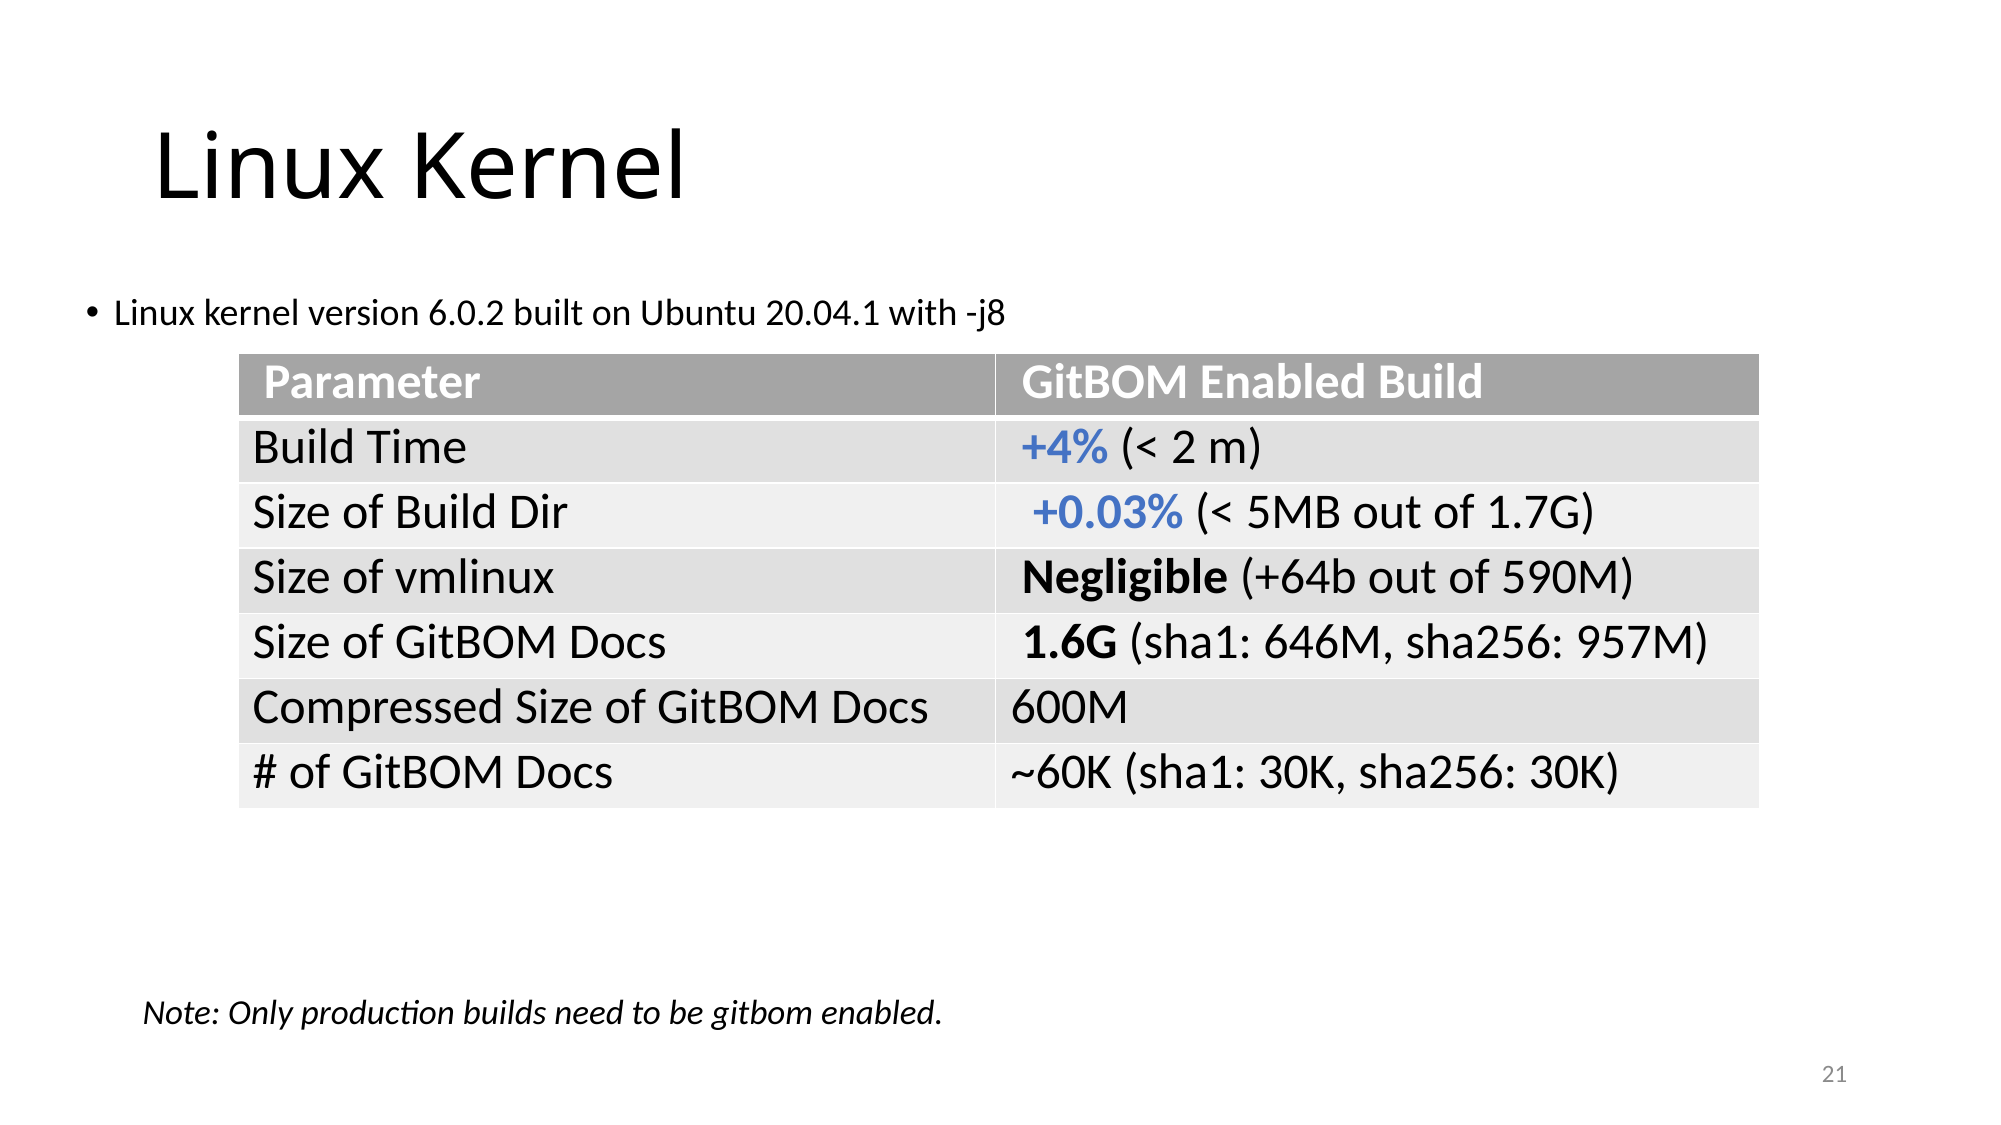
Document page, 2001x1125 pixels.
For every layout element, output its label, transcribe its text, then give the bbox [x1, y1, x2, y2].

table_cell Negligible (+64b out of 590M) [996, 549, 1759, 613]
table_cell +4% (< 2 m) [996, 421, 1759, 482]
table_cell Compressed Size of GitBOM Docs [239, 679, 995, 743]
table_cell Size of Build Dir [239, 484, 995, 547]
table_cell Size of GitBOM Docs [239, 614, 995, 678]
table_cell ~60K (sha1: 30K, sha256: 30K) [996, 744, 1759, 808]
table_header GitBOM Enabled Build [996, 354, 1759, 415]
list Linux kernel version 6.0.2 built on Ubuntu 20.04.1 with -j8 Note: Only production builds need to be gitbom enabled. [70, 225, 1930, 1043]
table_cell Build Time [239, 421, 995, 482]
table_cell # of GitBOM Docs [239, 744, 995, 808]
table_cell 600M [996, 679, 1759, 743]
table_header Parameter [239, 354, 995, 415]
title Linux Kernel [137, 59, 1863, 225]
table_cell +0.03% (< 5MB out of 1.7G) [996, 484, 1759, 547]
table_cell Size of vmlinux [239, 549, 995, 613]
slide_number 21 [1412, 1042, 1863, 1103]
table_cell 1.6G (sha1: 646M, sha256: 957M) [996, 614, 1759, 678]
